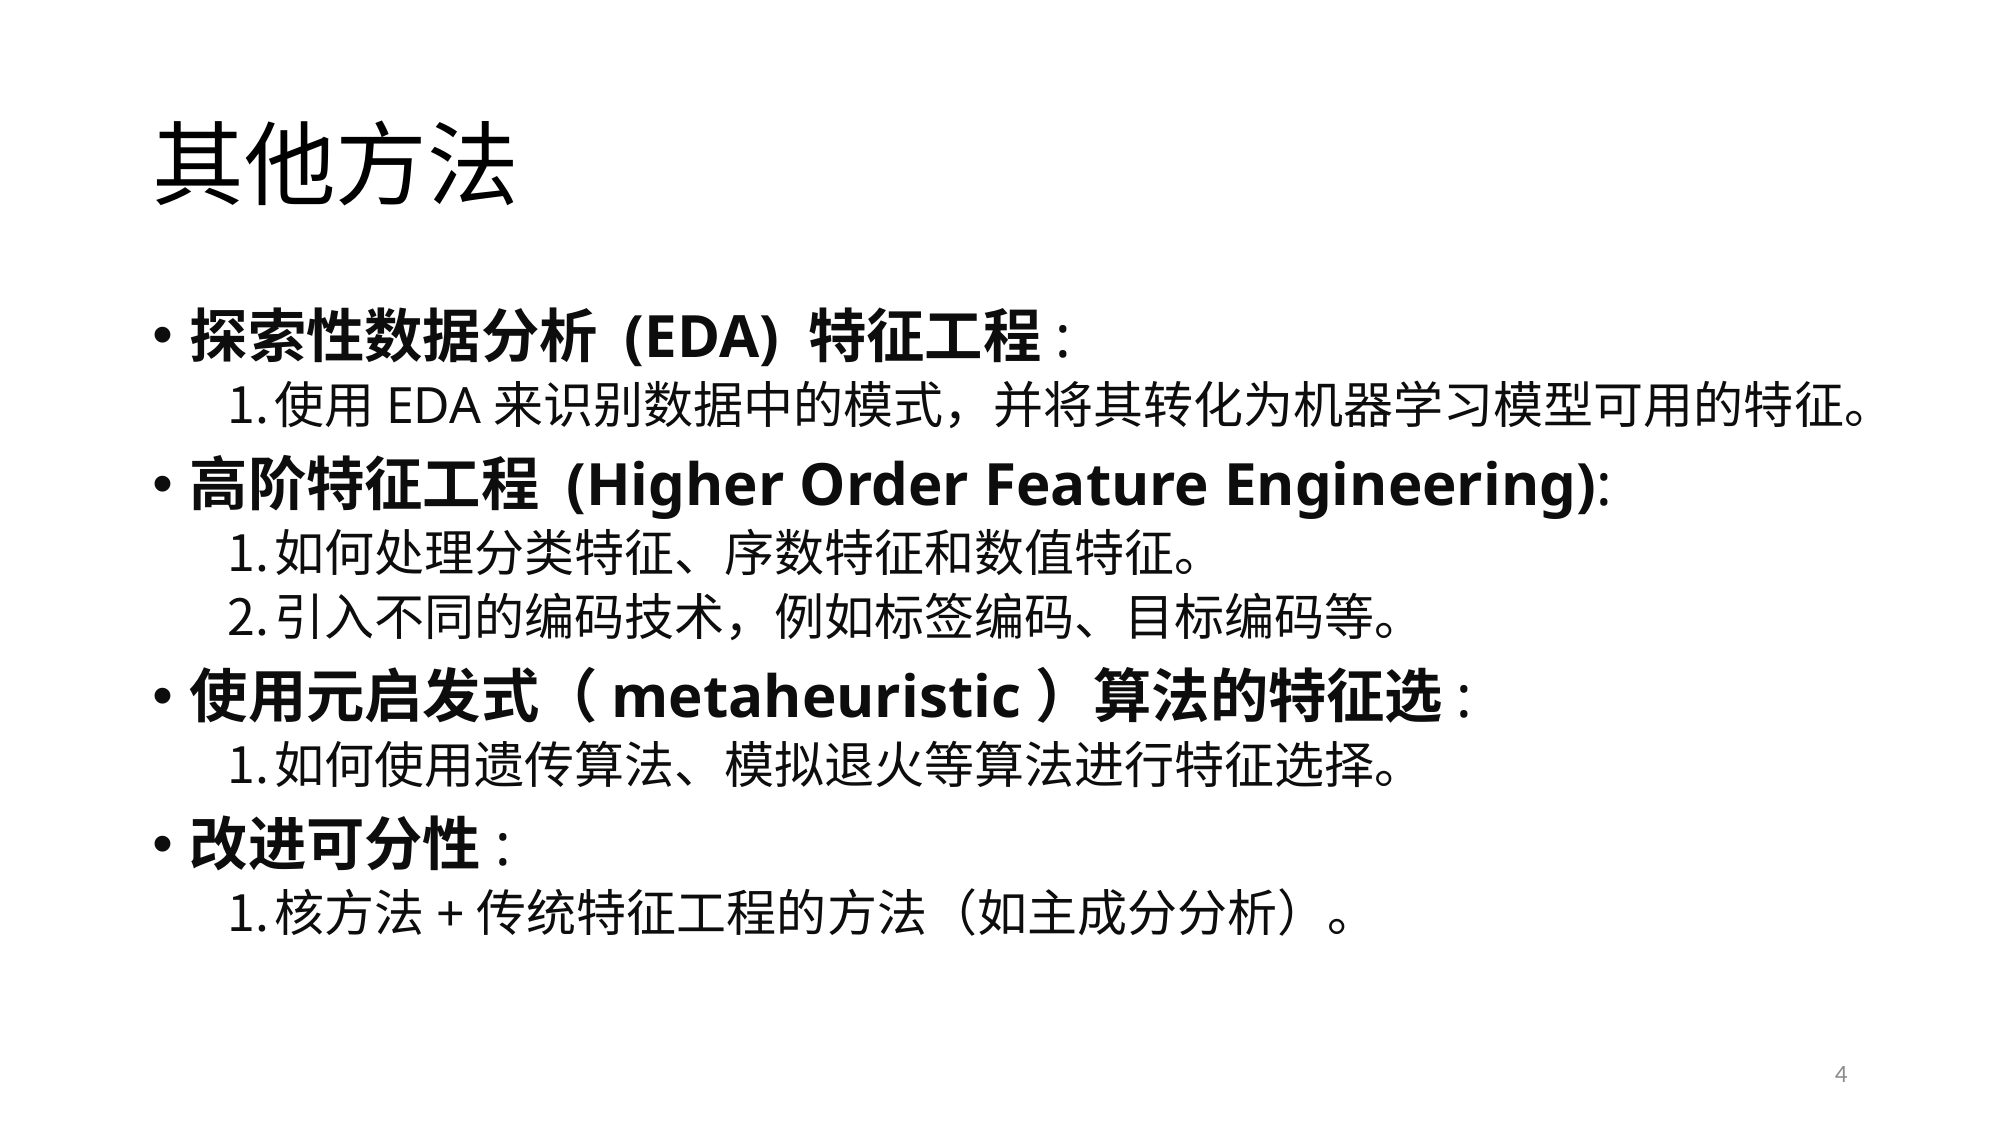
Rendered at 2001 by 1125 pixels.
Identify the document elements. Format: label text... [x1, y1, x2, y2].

list 探索性数据分析 (EDA) 特征工程: 使用EDA来识别数据中的模式，并将其转化为机器学习模型可用的特征。 高阶特征工程 (Higher Order Feature Engineering): 如何处理分类特征、序数特征和数值特征。 引入不同的编码技术，例如标签编码、目标编码等。 使用元启发式（metaheuristic）算法的特征选: 如何使用遗传算法、模拟退火等算法进行特征选择。 改进可分性: 核方法+传统特征工程的方法（如主成分分析）。 [137, 299, 1891, 987]
title 其他方法 [137, 59, 1863, 278]
slide_number 4 [1412, 1042, 1863, 1103]
